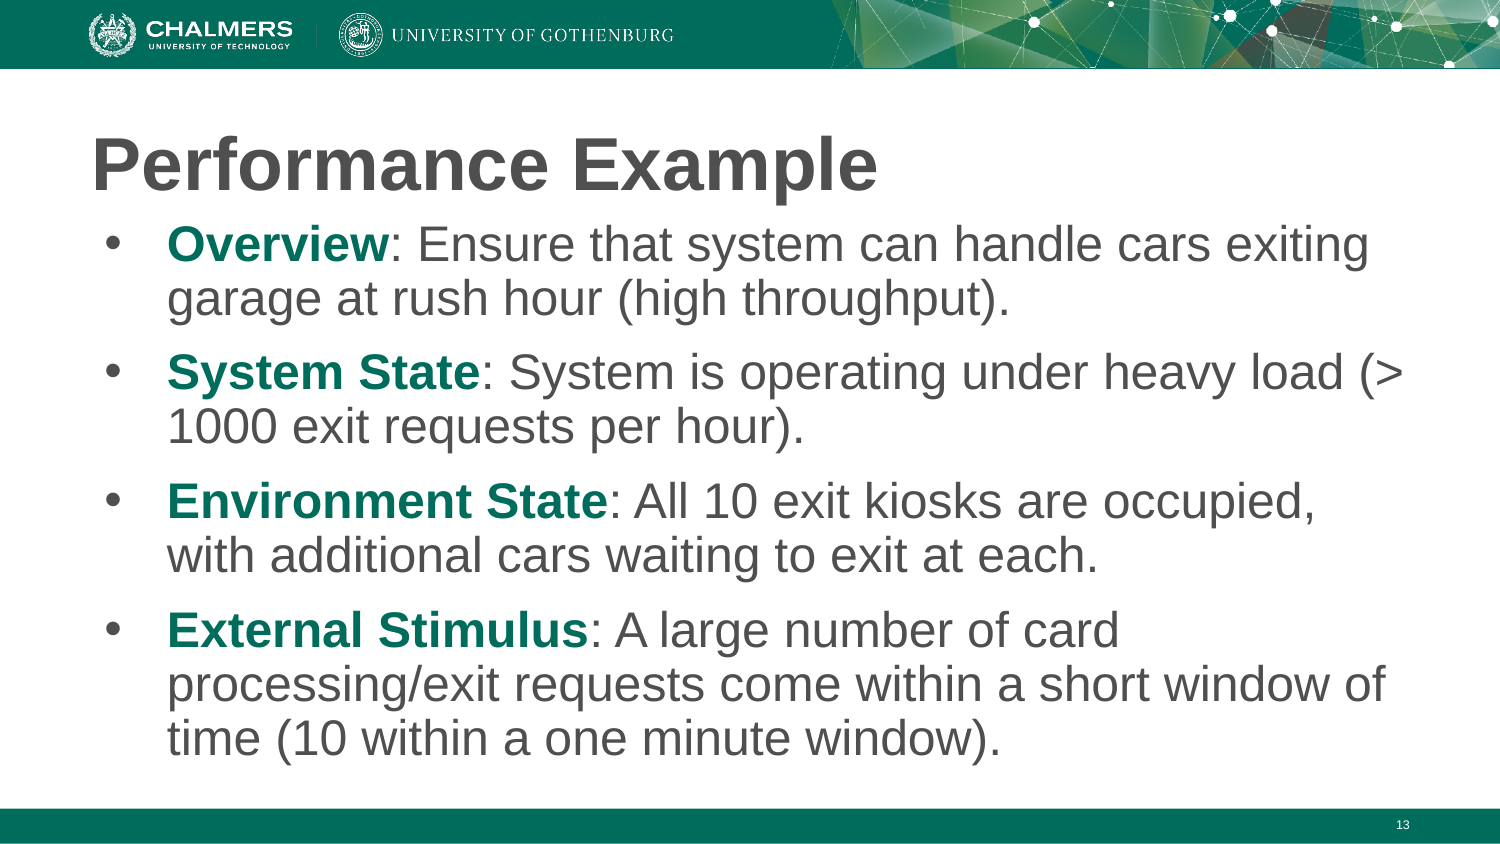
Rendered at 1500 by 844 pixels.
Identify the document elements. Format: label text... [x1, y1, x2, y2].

list Overview: Ensure that system can handle cars exiting garage at rush hour (high throughput). System State: System is operating under heavy load (> 1000 exit requests per hour). Environment State: All 10 exit kiosks are occupied, with additional cars waiting to exit at each. External Stimulus: A large number of card processing/exit requests come within a short window of time (10 within a one minute window). [76, 210, 1425, 782]
title Performance Example [76, 100, 1425, 210]
slide_number ‹#› [1074, 809, 1425, 844]
picture [64, 0, 696, 85]
picture [759, 0, 1500, 68]
